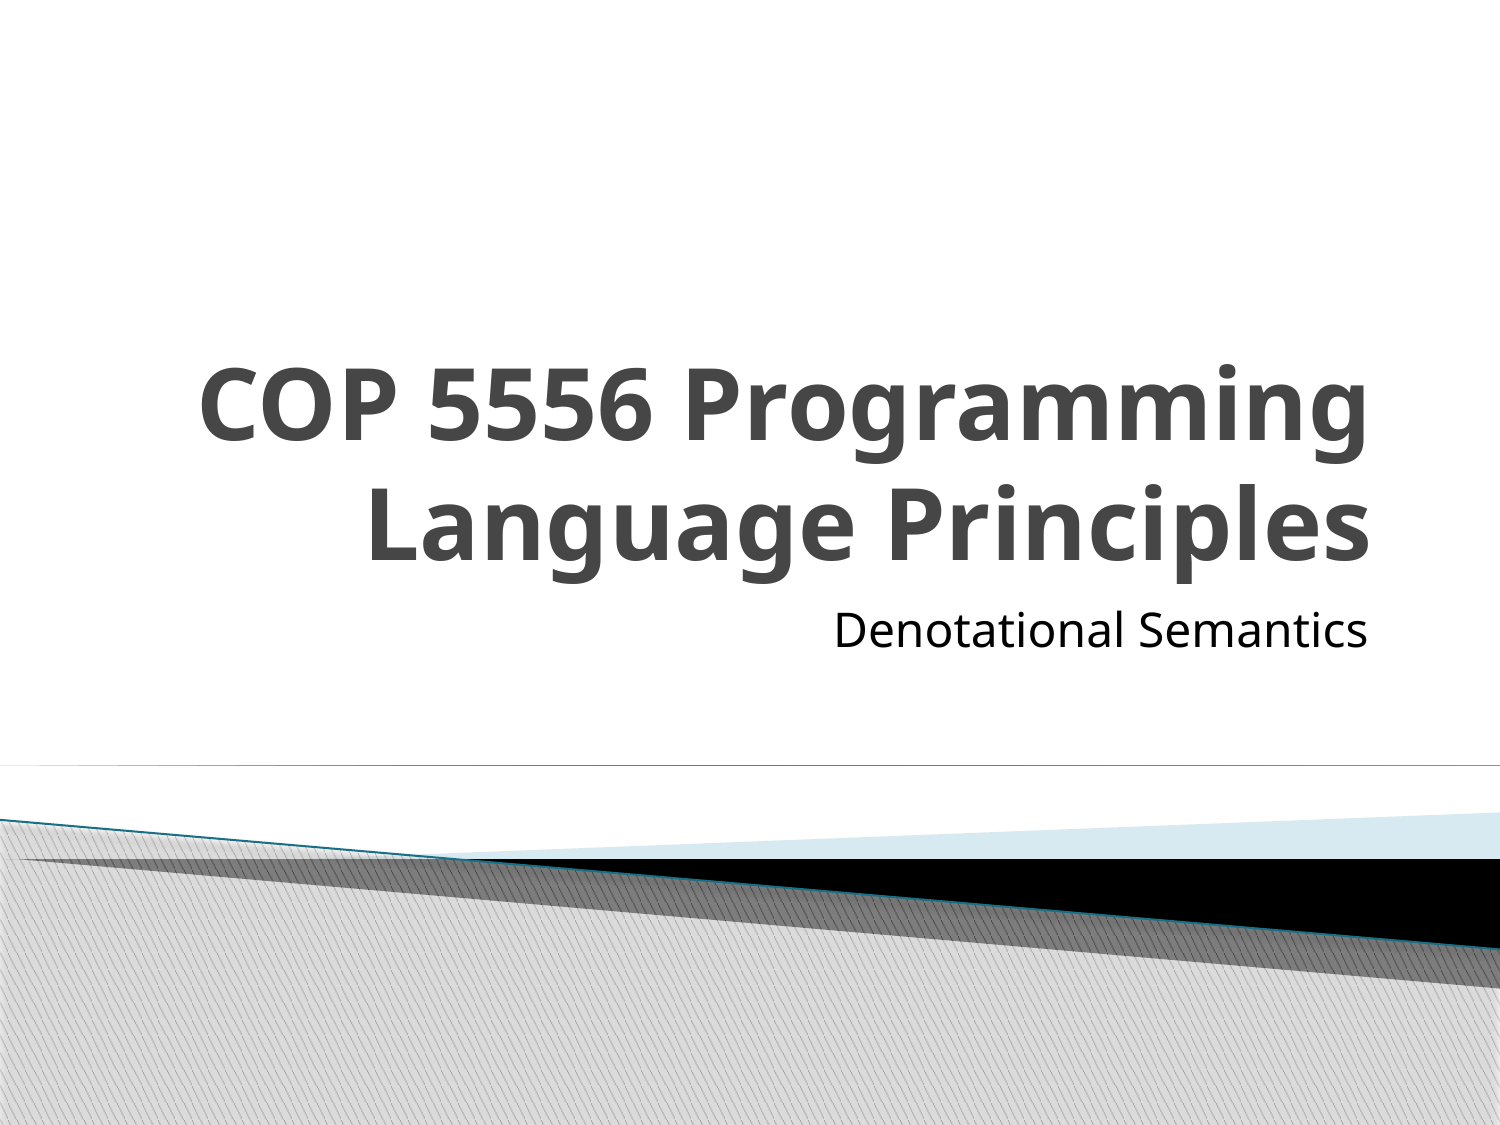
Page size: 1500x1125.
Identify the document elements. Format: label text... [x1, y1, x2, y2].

title COP 5556 Programming Language Principles [112, 287, 1388, 588]
picture [5, 859, 1500, 989]
subtitle Denotational Semantics [112, 592, 1388, 790]
